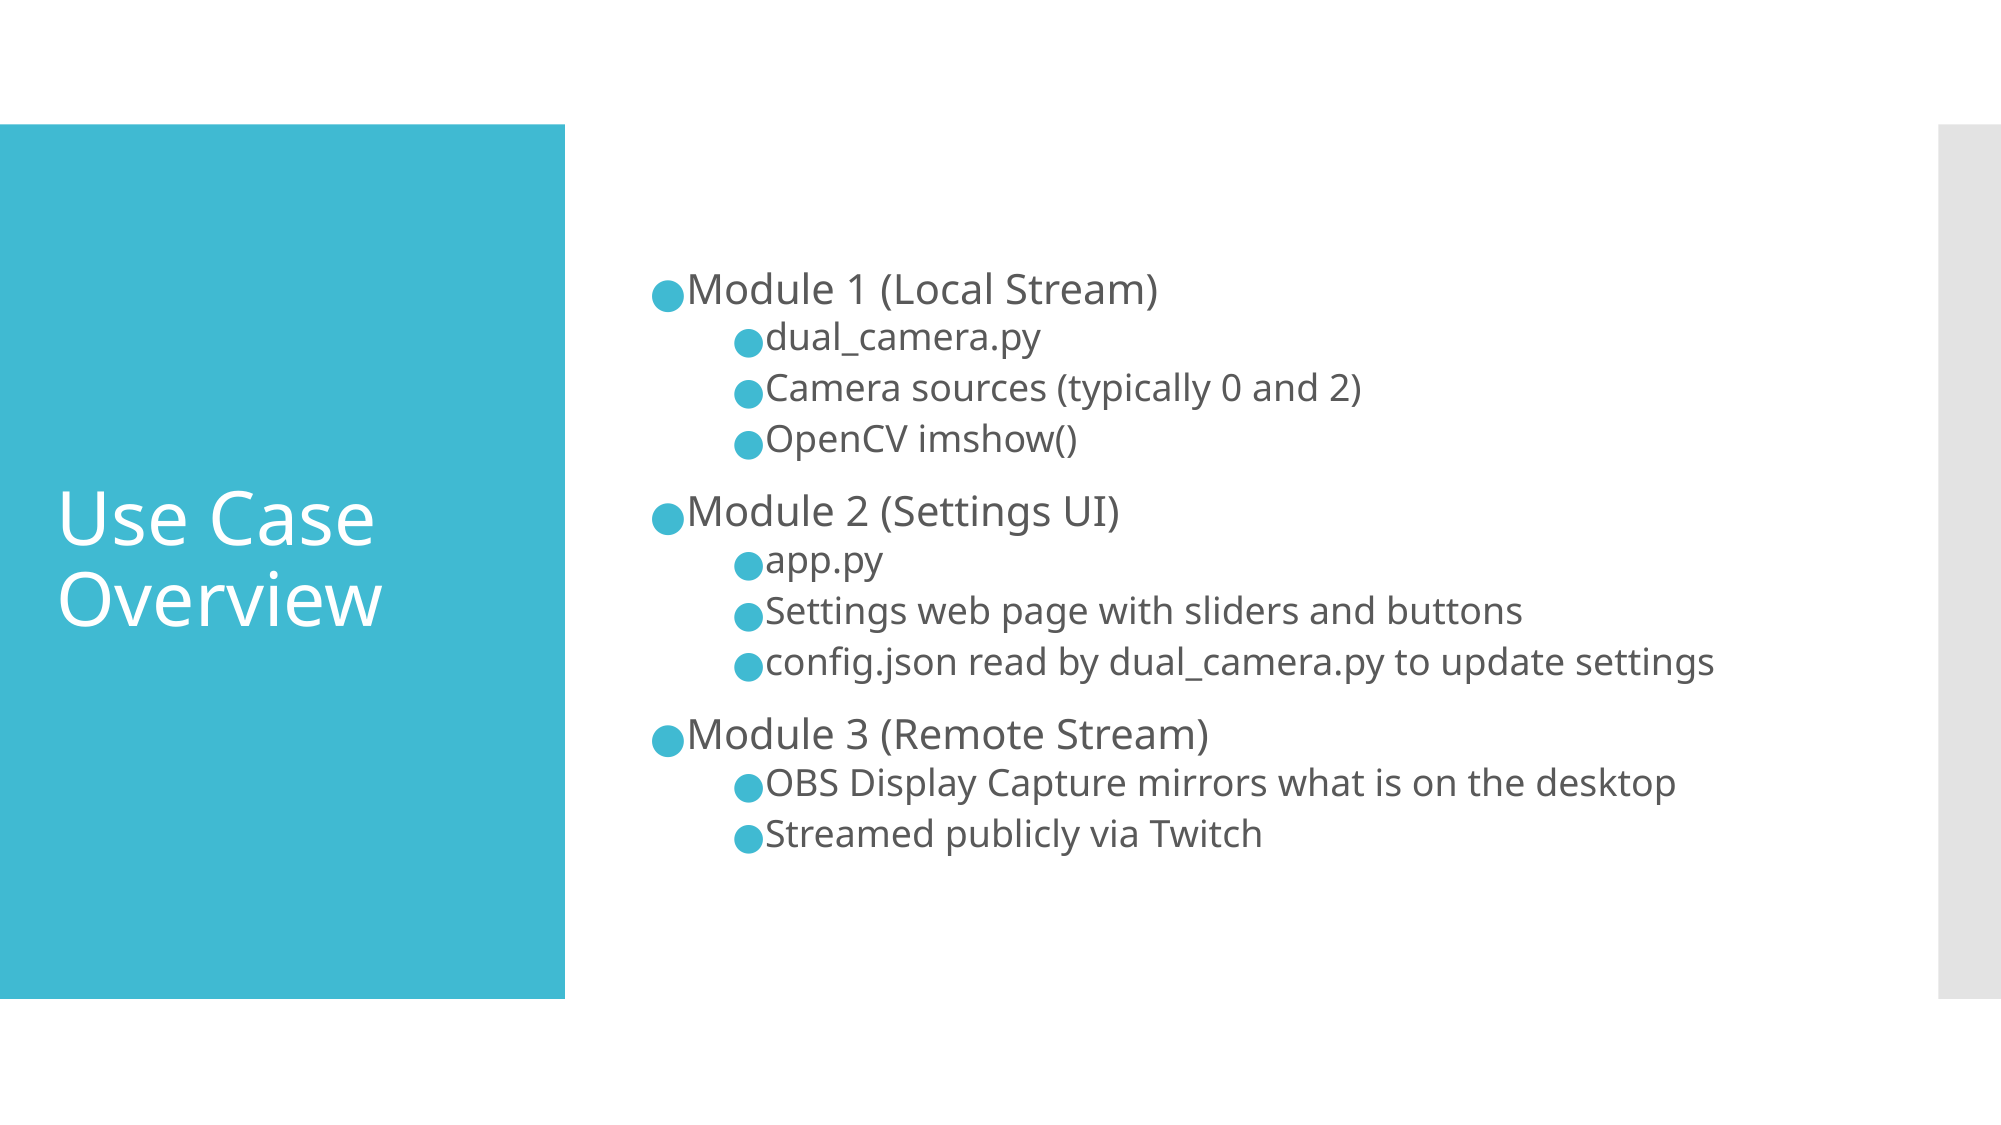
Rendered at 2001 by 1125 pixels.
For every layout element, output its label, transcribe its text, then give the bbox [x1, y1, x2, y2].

title Use Case Overview [41, 184, 525, 940]
list Module 1 (Local Stream) dual_camera.py Camera sources (typically 0 and 2) OpenCV imshow() Module 2 (Settings UI) app.py Settings web page with sliders and buttons config.json read by dual_camera.py to update settings Module 3 (Remote Stream) OBS Display Capture mirrors what is on the desktop Streamed publicly via Twitch [634, 141, 1835, 982]
